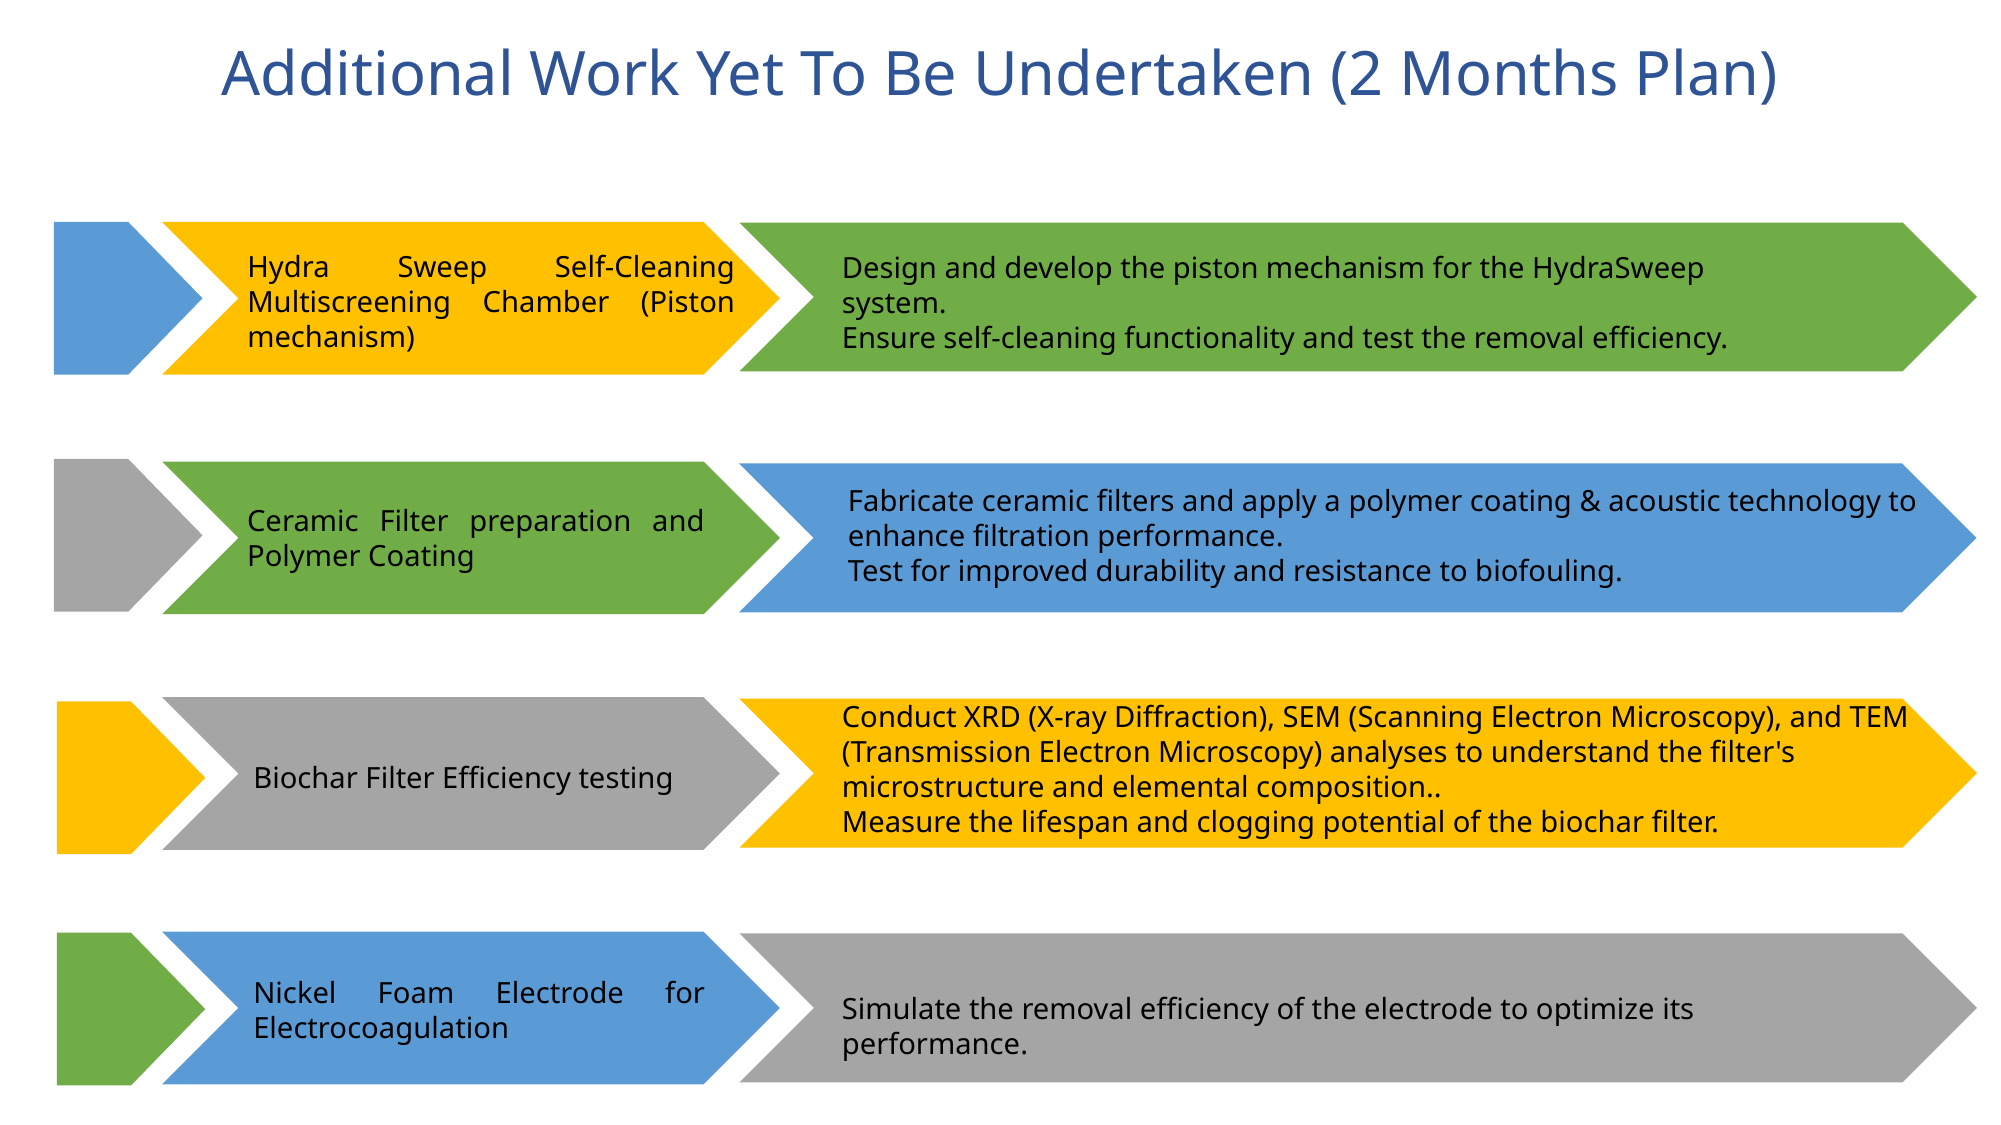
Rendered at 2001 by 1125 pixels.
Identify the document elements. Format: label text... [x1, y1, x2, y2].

text_box [160, 929, 782, 1087]
title Additional Work Yet To Be Undertaken (2 Months Plan) [137, 26, 1863, 125]
text_box [51, 219, 205, 377]
text_box Ceramic Filter preparation and Polymer Coating [232, 494, 720, 580]
text_box [54, 930, 208, 1088]
text_box [750, 265, 782, 332]
text_box Fabricate ceramic filters and apply a polymer coating & acoustic technology to enhance filtration performance. Test for improved durability and resistance to biofouling. [833, 474, 1970, 595]
text_box [1930, 723, 1980, 824]
text_box Simulate the removal efficiency of the electrode to optimize its performance. [827, 982, 1893, 1068]
text_box Conduct XRD (X-ray Diffraction), SEM (Scanning Electron Microscopy), and TEM (Transmission Electron Microscopy) analyses to understand the filter's microstructure and elemental composition.. Measure the lifespan and clogging potential of the biochar filter. [827, 691, 1930, 846]
text_box [54, 699, 208, 857]
text_box [737, 461, 1923, 615]
text_box [51, 456, 205, 614]
text_box [1970, 528, 1979, 548]
text_box Biochar Filter Efficiency testing [238, 751, 756, 802]
text_box [160, 301, 721, 377]
text_box [737, 931, 1980, 1085]
text_box Nickel Foam Electrode for Electrocoagulation [238, 967, 720, 1053]
text_box [160, 219, 726, 295]
text_box Design and develop the piston mechanism for the HydraSweep system. Ensure self-cleaning functionality and test the removal efficiency. [827, 242, 1816, 362]
text_box [160, 459, 782, 617]
text_box [737, 220, 1980, 374]
text_box [737, 696, 1908, 850]
text_box Hydra Sweep Self-Cleaning Multiscreening Chamber (Piston mechanism) [232, 241, 750, 361]
text_box [160, 695, 782, 853]
